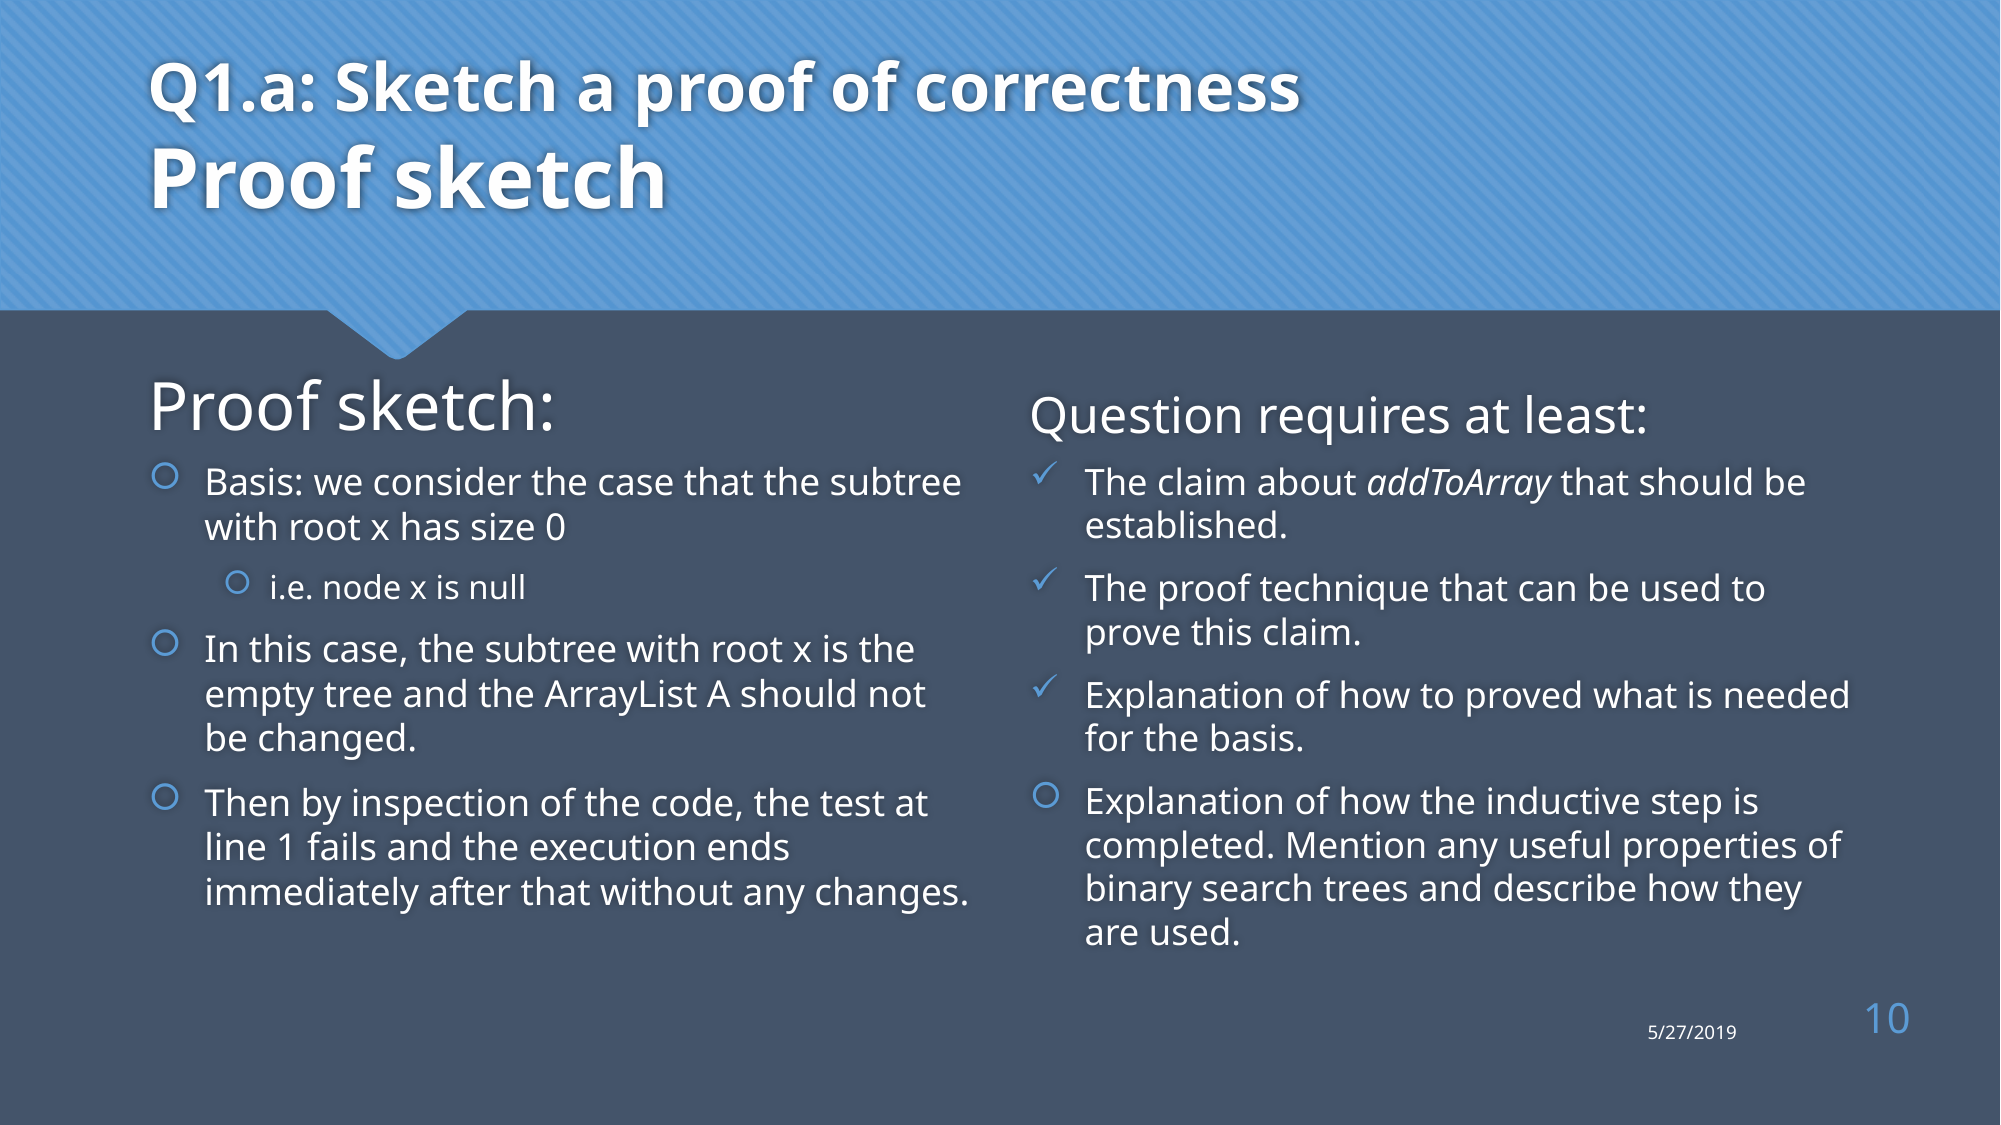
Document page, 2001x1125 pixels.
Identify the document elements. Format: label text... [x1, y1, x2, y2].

slide_number 10 [1751, 970, 1926, 1051]
list Proof sketch: [133, 356, 985, 445]
title Q1.a: Sketch a proof of correctness Proof sketch [132, 73, 1868, 233]
list Question requires at least: [1014, 356, 1868, 445]
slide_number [1531, 991, 1751, 1051]
list The claim about addToArray that should be established. The proof technique that can be used to prove this claim. Explanation of how to proved what is needed for the basis. Explanation of how the inductive step is completed. Mention any useful properties of binary search trees and describe how they are used. [1014, 451, 1868, 962]
list Basis: we consider the case that the subtree with root x has size 0 i.e. node x is null In this case, the subtree with root x is the empty tree and the ArrayList A should not be changed. Then by inspection of the code, the test at line 1 fails and the execution ends immediately after that without any changes. [133, 451, 985, 962]
